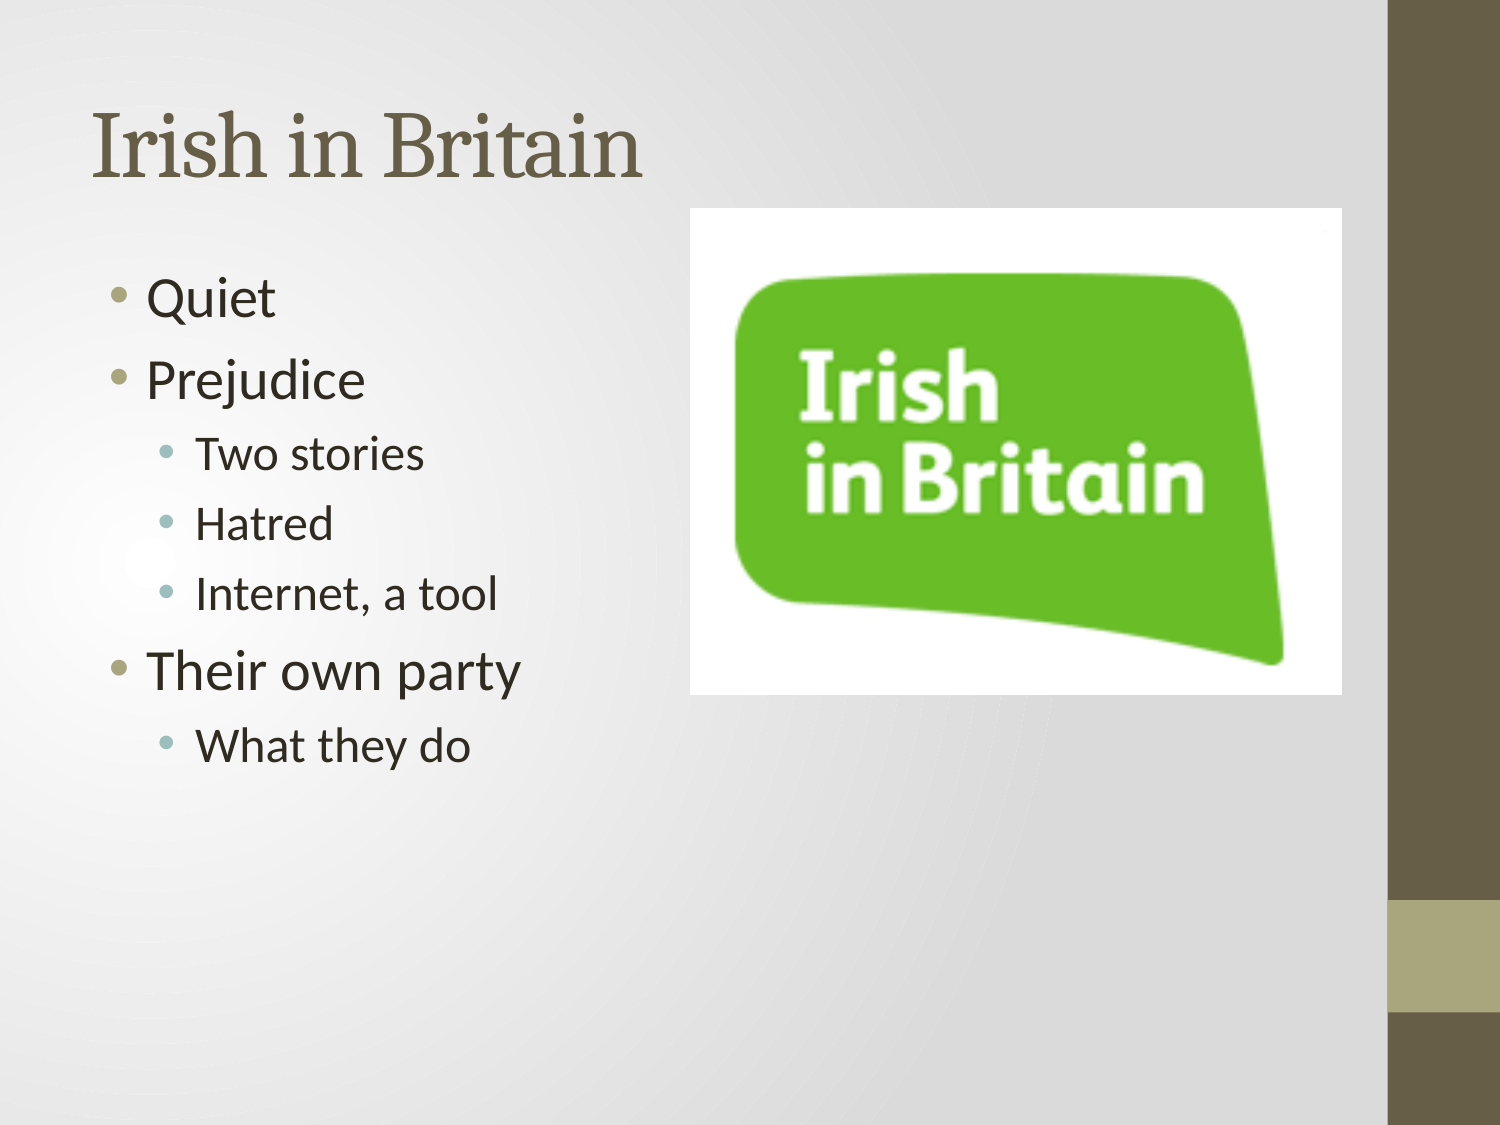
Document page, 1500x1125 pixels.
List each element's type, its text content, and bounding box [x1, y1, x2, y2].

list Quiet Prejudice Two stories Hatred Internet, a tool Their own party What they do [75, 251, 675, 1005]
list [690, 207, 1342, 695]
title Irish in Britain [75, 45, 1325, 233]
